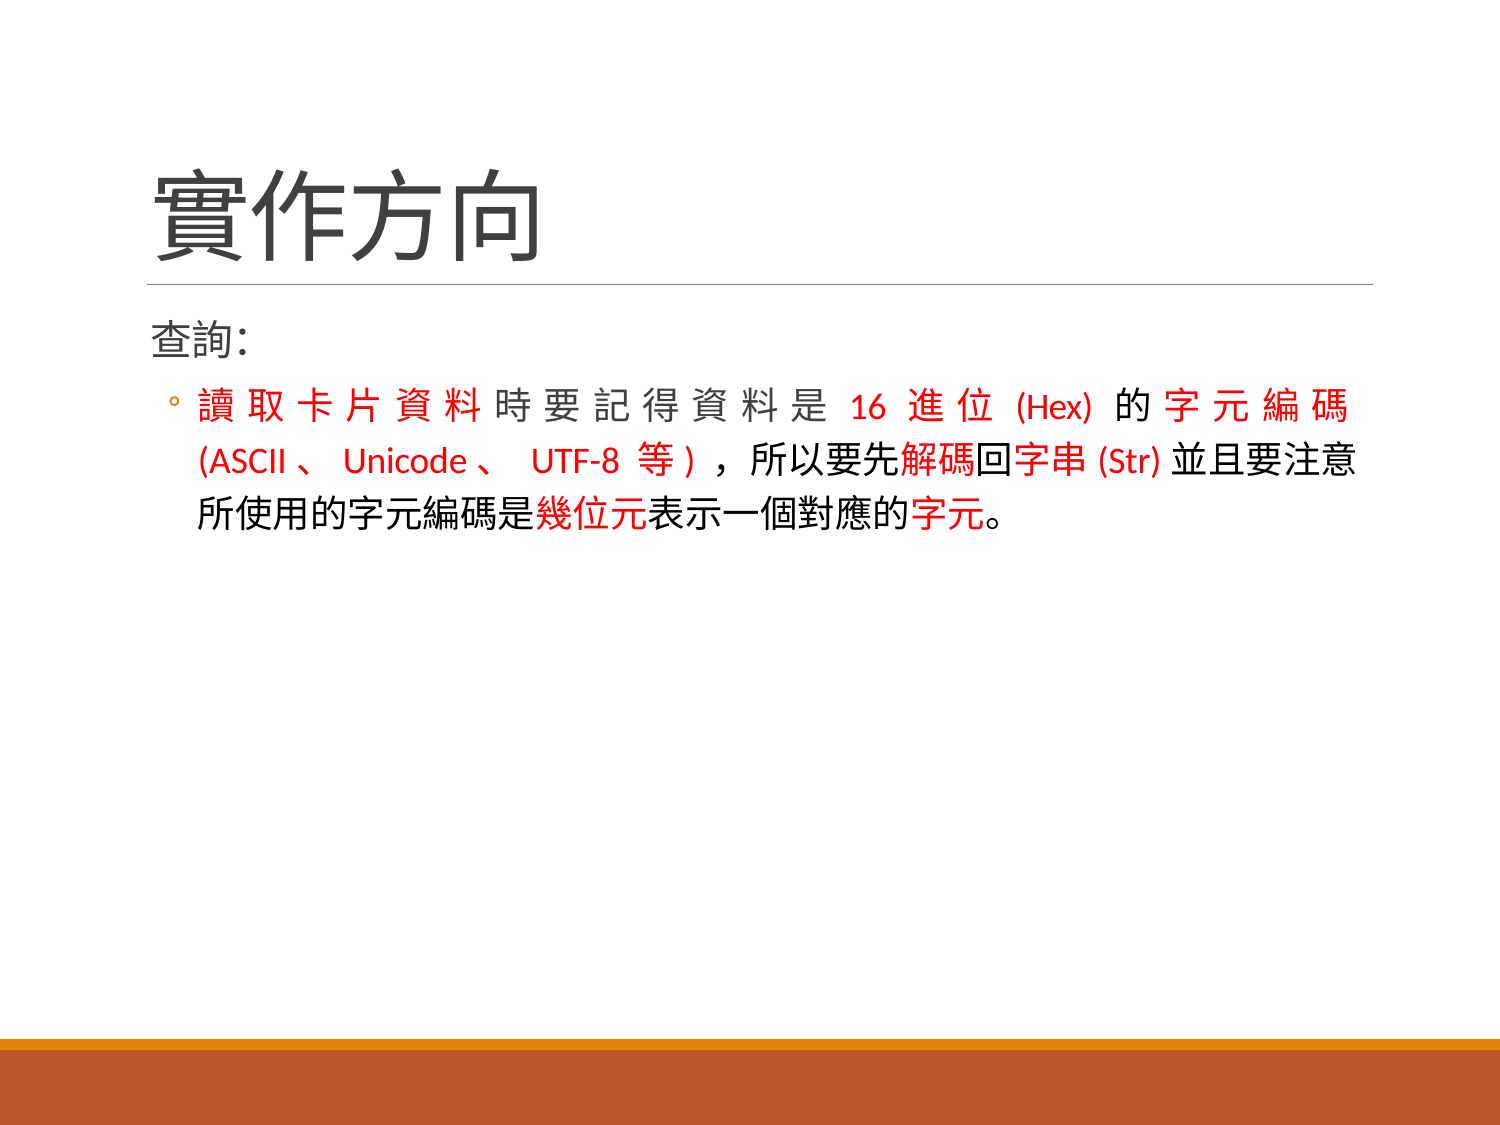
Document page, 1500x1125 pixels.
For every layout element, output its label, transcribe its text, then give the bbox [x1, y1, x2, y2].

text_box 查詢： 讀取卡片資料時要記得資料是16進位(Hex)的字元編碼(ASCII、Unicode、 UTF-8 等) ，所以要先解碼回字串(Str)並且要注意所使用的字元編碼是幾位元表示一個對應的字元。 [147, 291, 1360, 535]
title 實作方向 [147, 151, 549, 291]
